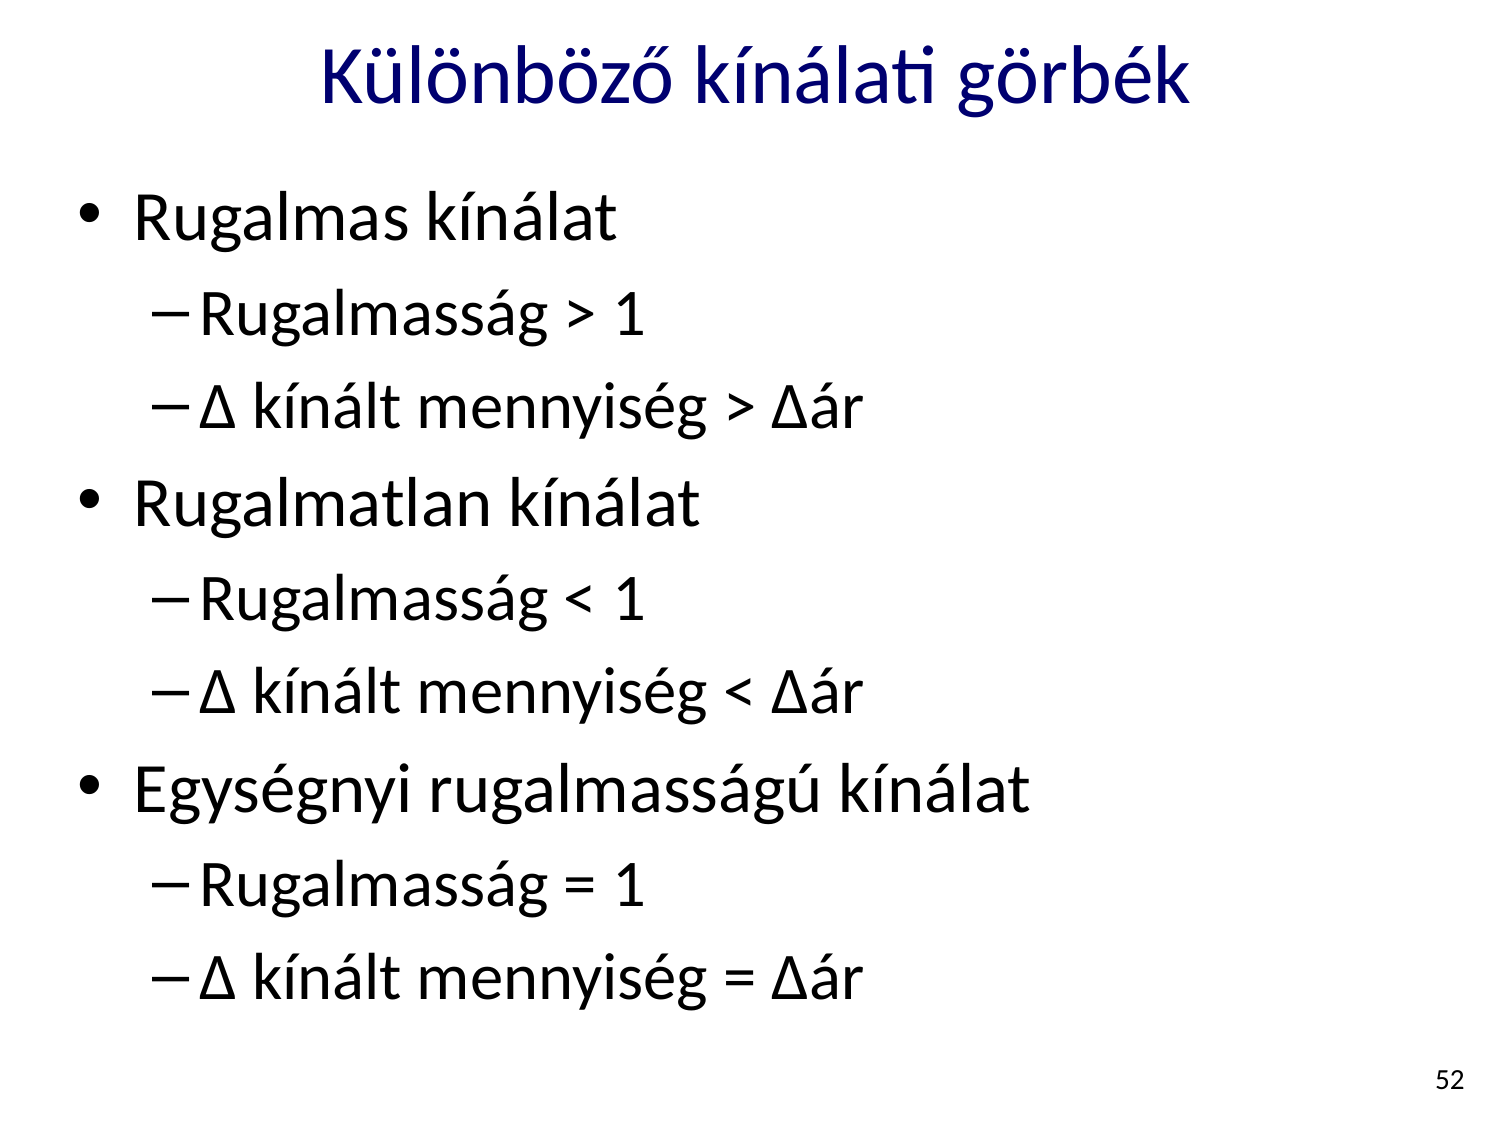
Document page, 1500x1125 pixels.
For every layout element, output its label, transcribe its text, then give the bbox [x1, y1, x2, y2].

title Különböző kínálati görbék [37, 12, 1475, 138]
slide_number 52 [1400, 1052, 1500, 1113]
list Rugalmas kínálat Rugalmasság > 1 Δ kínált mennyiség > Δár Rugalmatlan kínálat Rugalmasság < 1 Δ kínált mennyiség < Δár Egységnyi rugalmasságú kínálat Rugalmasság = 1 Δ kínált mennyiség = Δár [62, 162, 1463, 1050]
